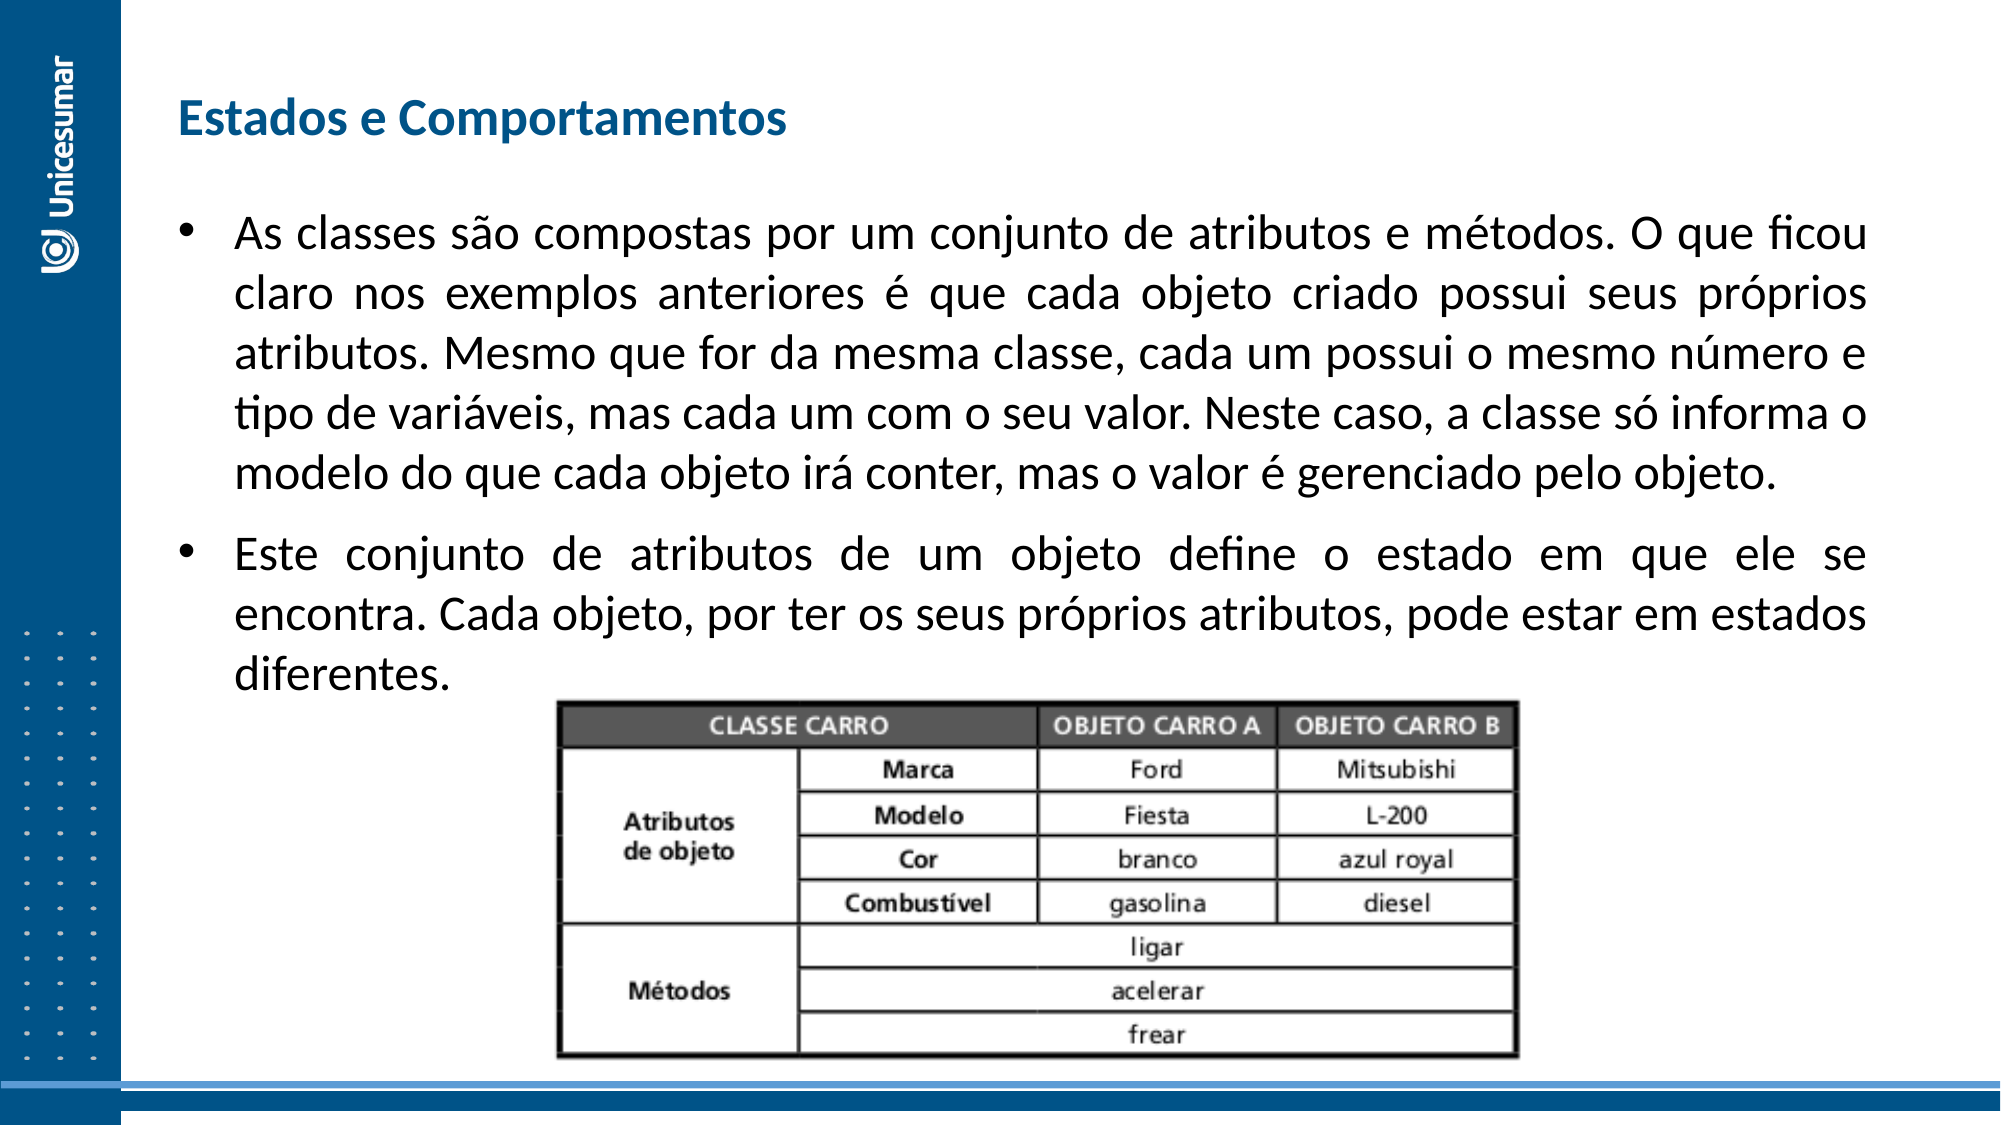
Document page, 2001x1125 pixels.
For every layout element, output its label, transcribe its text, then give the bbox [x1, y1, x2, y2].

text_box Estados e Comportamentos [162, 81, 1459, 155]
text_box As classes são compostas por um conjunto de atributos e métodos. O que ficou claro nos exemplos anteriores é que cada objeto criado possui seus próprios atributos. Mesmo que for da mesma classe, cada um possui o mesmo número e tipo de variáveis, mas cada um com o seu valor. Neste caso, a classe só informa o modelo do que cada objeto irá conter, mas o valor é gerenciado pelo objeto. Este conjunto de atributos de um objeto define o estado em que ele se encontra. Cada objeto, por ter os seus próprios atributos, pode estar em estados diferentes. [162, 191, 1884, 1070]
picture [549, 693, 1529, 1071]
picture [42, 56, 79, 273]
picture [24, 631, 111, 1060]
